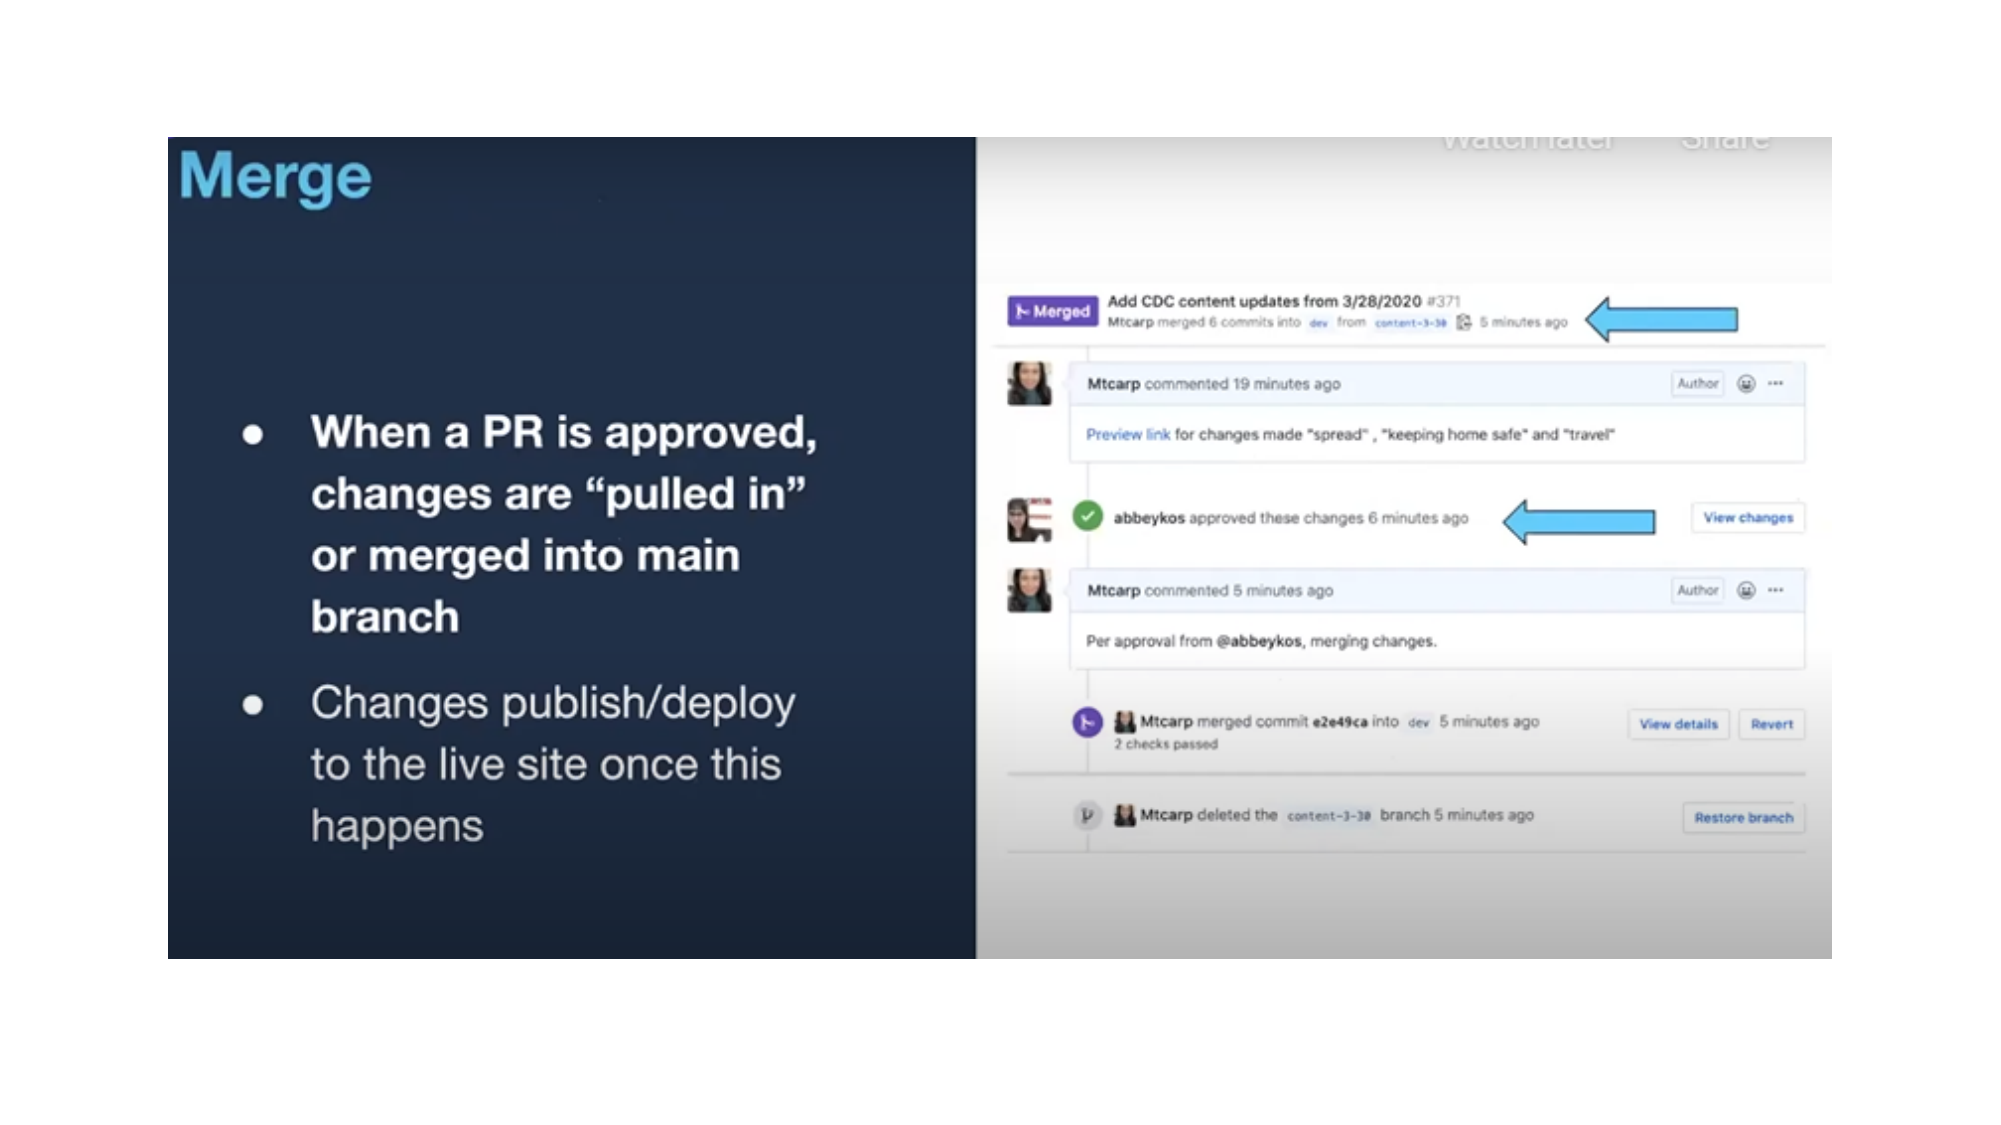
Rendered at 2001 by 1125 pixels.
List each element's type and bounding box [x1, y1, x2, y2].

picture [168, 137, 1832, 960]
